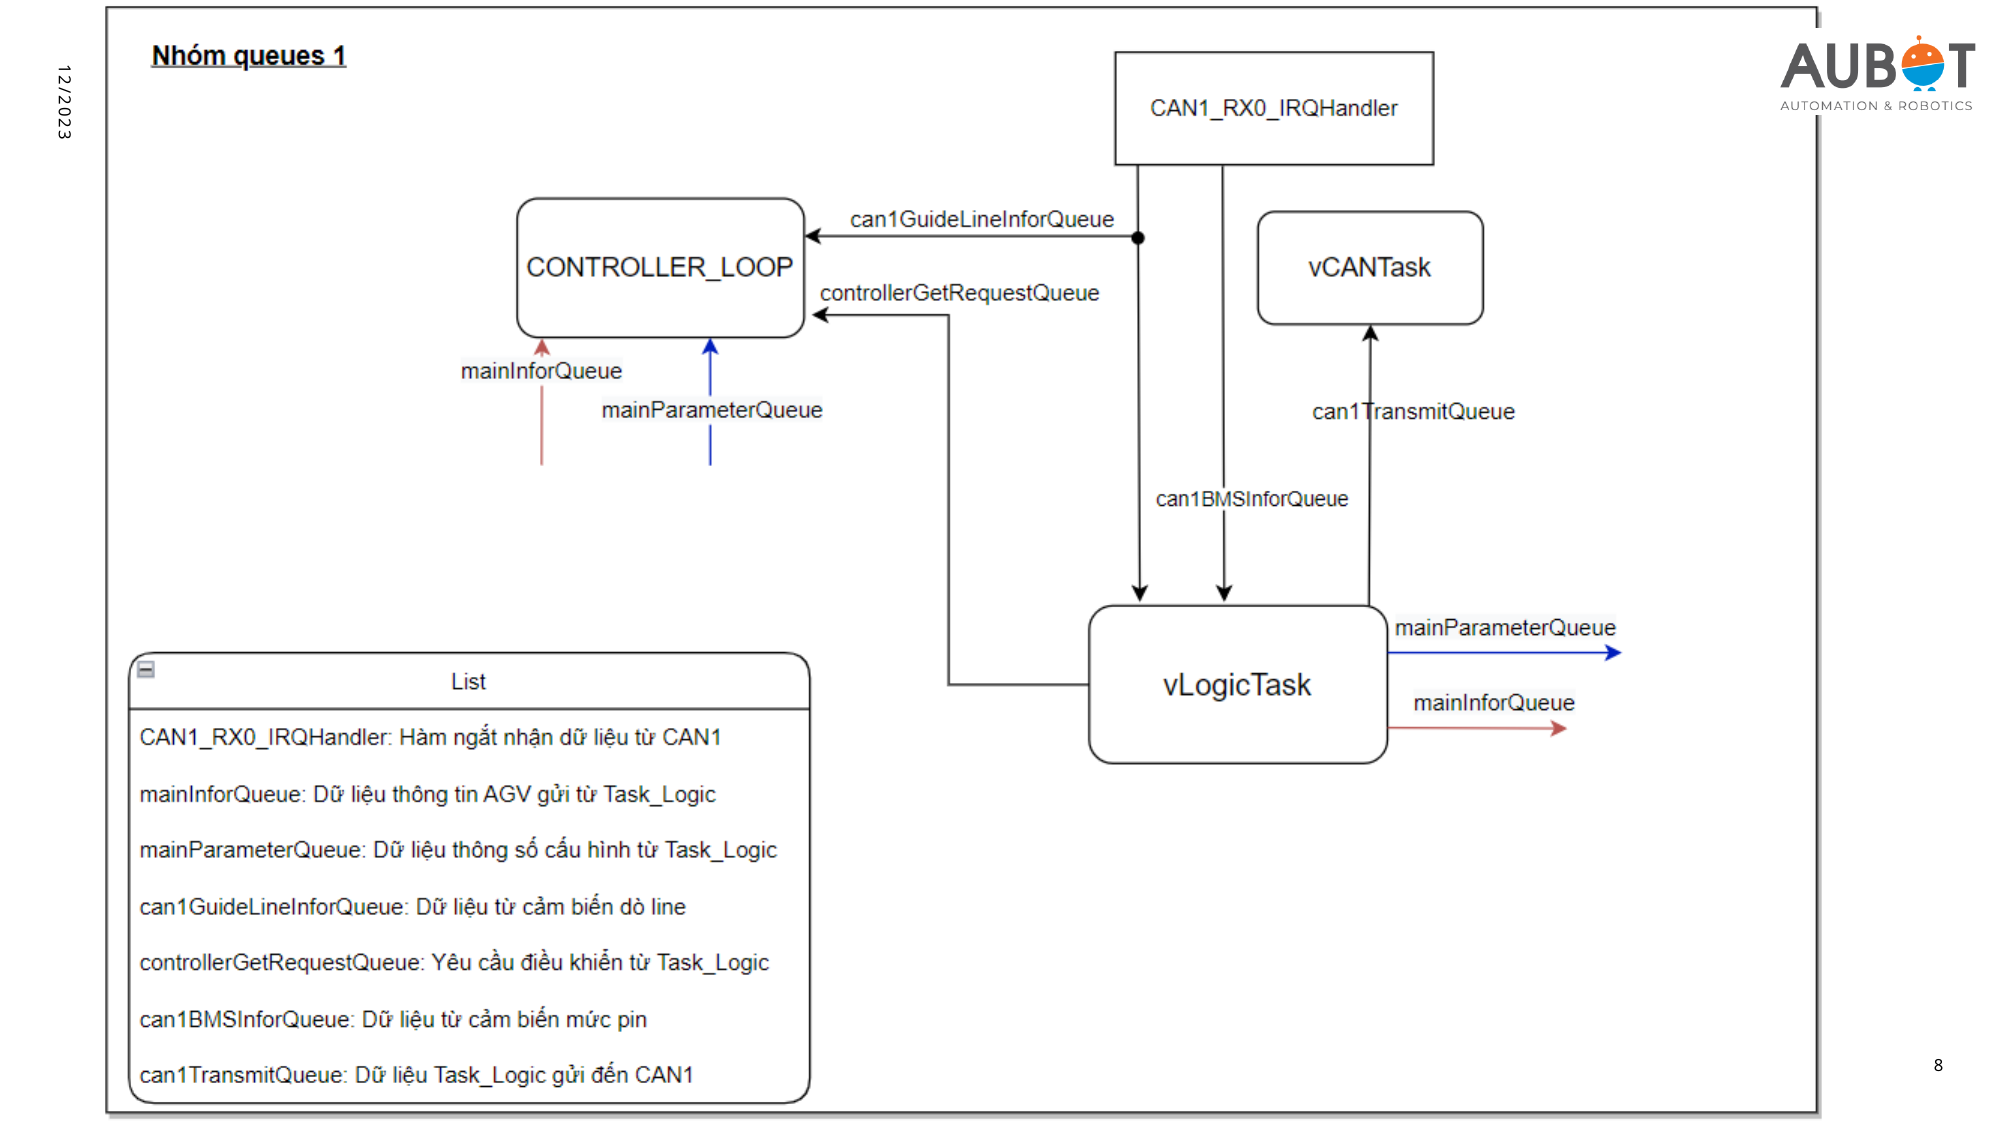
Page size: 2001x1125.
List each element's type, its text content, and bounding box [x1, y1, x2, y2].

slide_number 12/2023 [35, 49, 95, 509]
picture [95, 0, 1980, 1125]
slide_number 8 [1841, 1036, 1959, 1097]
